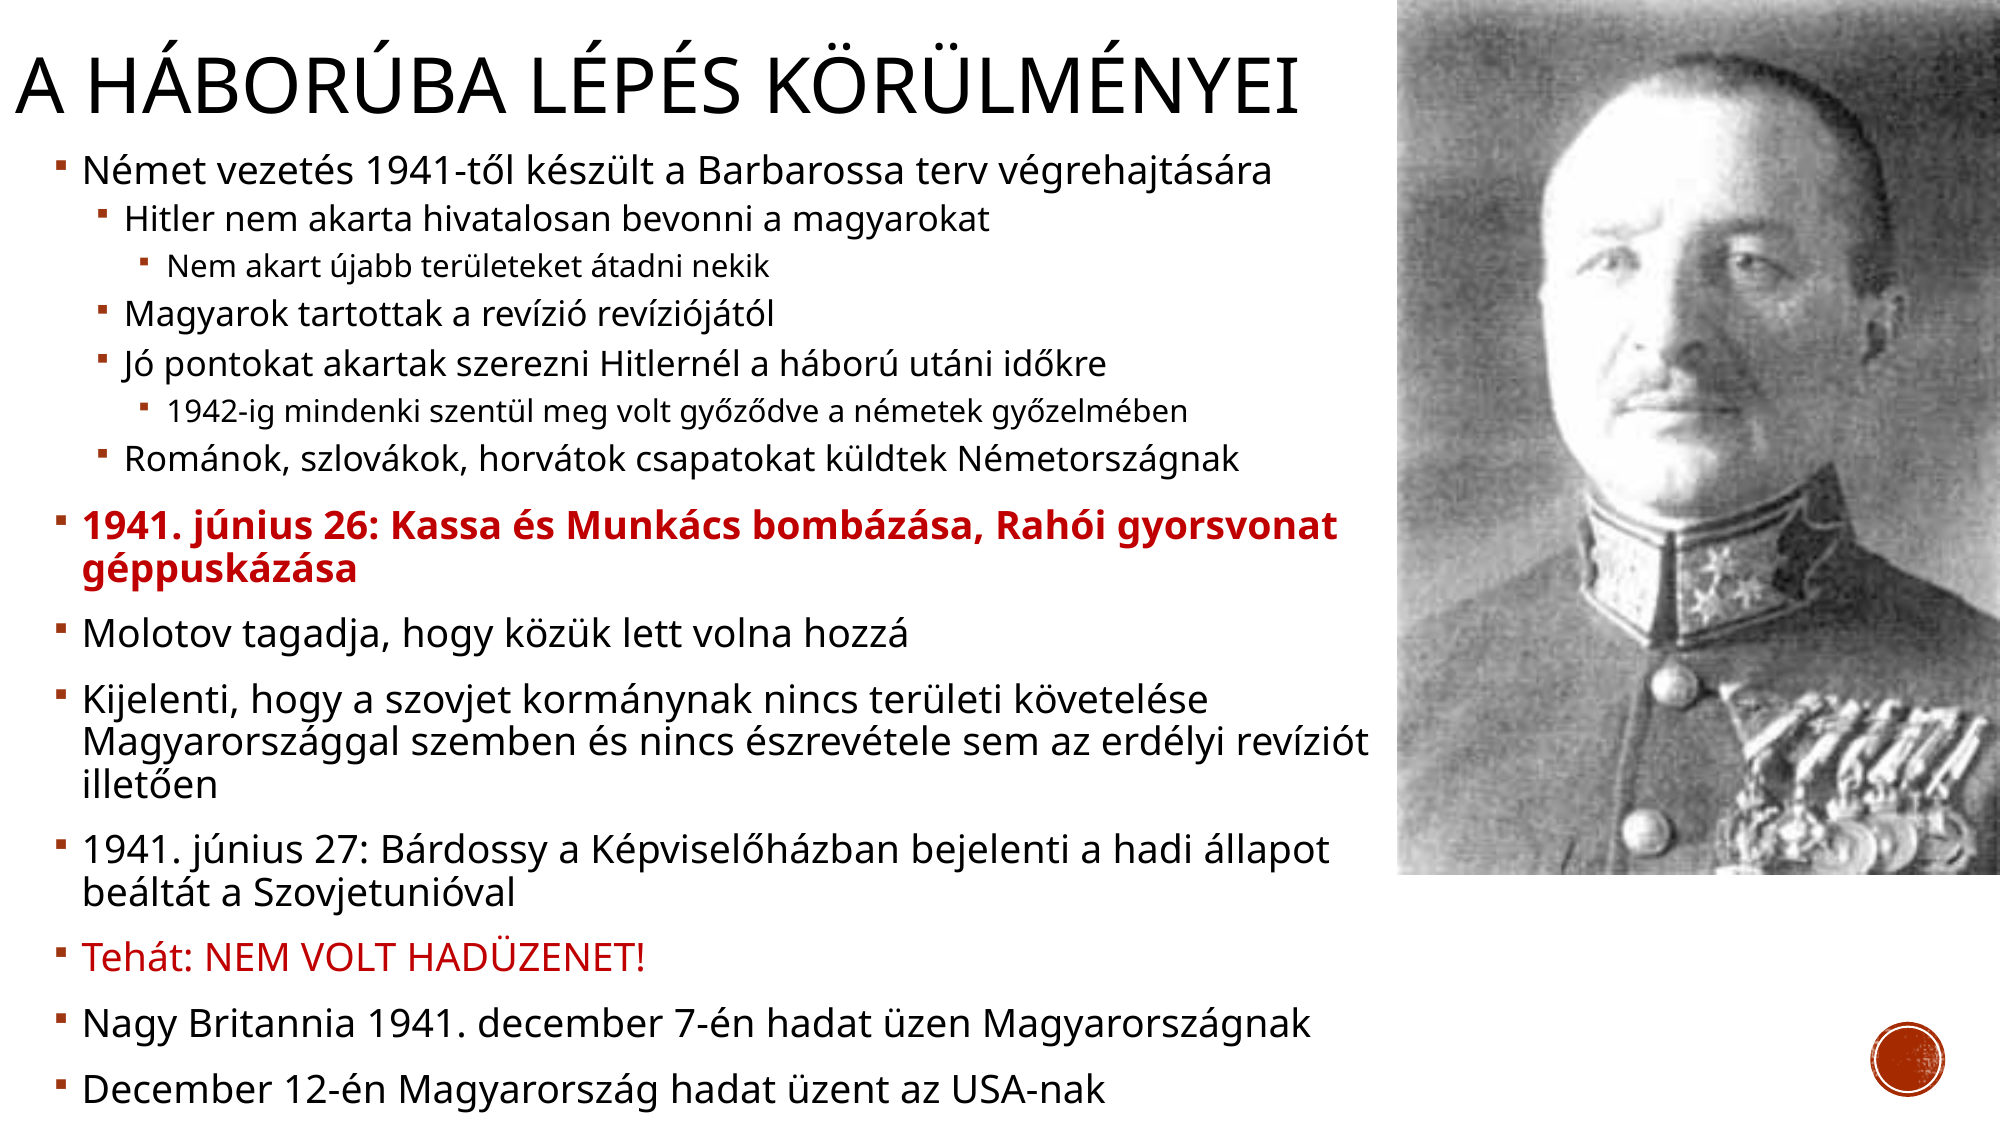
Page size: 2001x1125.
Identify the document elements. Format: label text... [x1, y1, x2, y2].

picture [1397, 0, 2000, 875]
list Német vezetés 1941-től készült a Barbarossa terv végrehajtására Hitler nem akarta hivatalosan bevonni a magyarokat Nem akart újabb területeket átadni nekik Magyarok tartottak a revízió revíziójától Jó pontokat akartak szerezni Hitlernél a háború utáni időkre 1942-ig mindenki szentül meg volt győződve a németek győzelmében Románok, szlovákok, horvátok csapatokat küldtek Németországnak 1941. június 26: Kassa és Munkács bombázása, Rahói gyorsvonat géppuskázása Molotov tagadja, hogy közük lett volna hozzá Kijelenti, hogy a szovjet kormánynak nincs területi követelése Magyarországgal szemben és nincs észrevétele sem az erdélyi revíziót illetően 1941. június 27: Bárdossy a Képviselőházban bejelenti a hadi állapot beáltát a Szovjetunióval Tehát: NEM VOLT HADÜZENET! Nagy Britannia 1941. december 7-én hadat üzen Magyarországnak December 12-én Magyarország hadat üzent az USA-nak [38, 143, 1398, 1125]
title A háborúba lépés körülményei [0, 0, 1335, 177]
